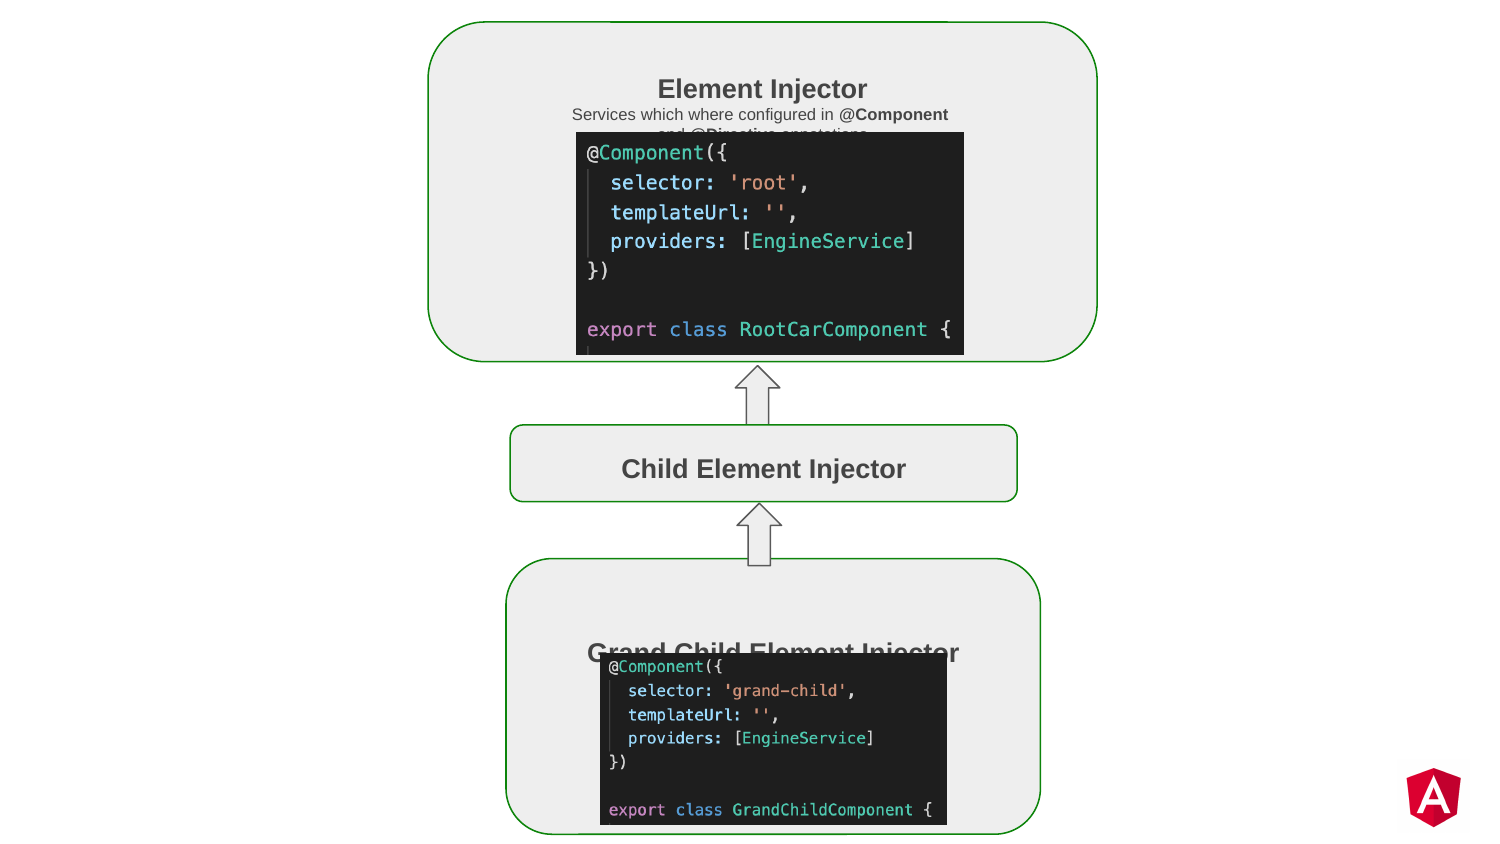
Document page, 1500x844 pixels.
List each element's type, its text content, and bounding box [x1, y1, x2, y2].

text_box Grand Child Element Injector [505, 558, 1041, 835]
picture [599, 653, 947, 826]
text_box [737, 503, 782, 566]
text_box [735, 365, 780, 424]
picture [575, 131, 964, 355]
text_box Element Injector Services which where configured in @Component and @Directive annotations [428, 21, 1098, 362]
text_box Child Element Injector [510, 424, 1018, 502]
picture [1396, 759, 1471, 833]
